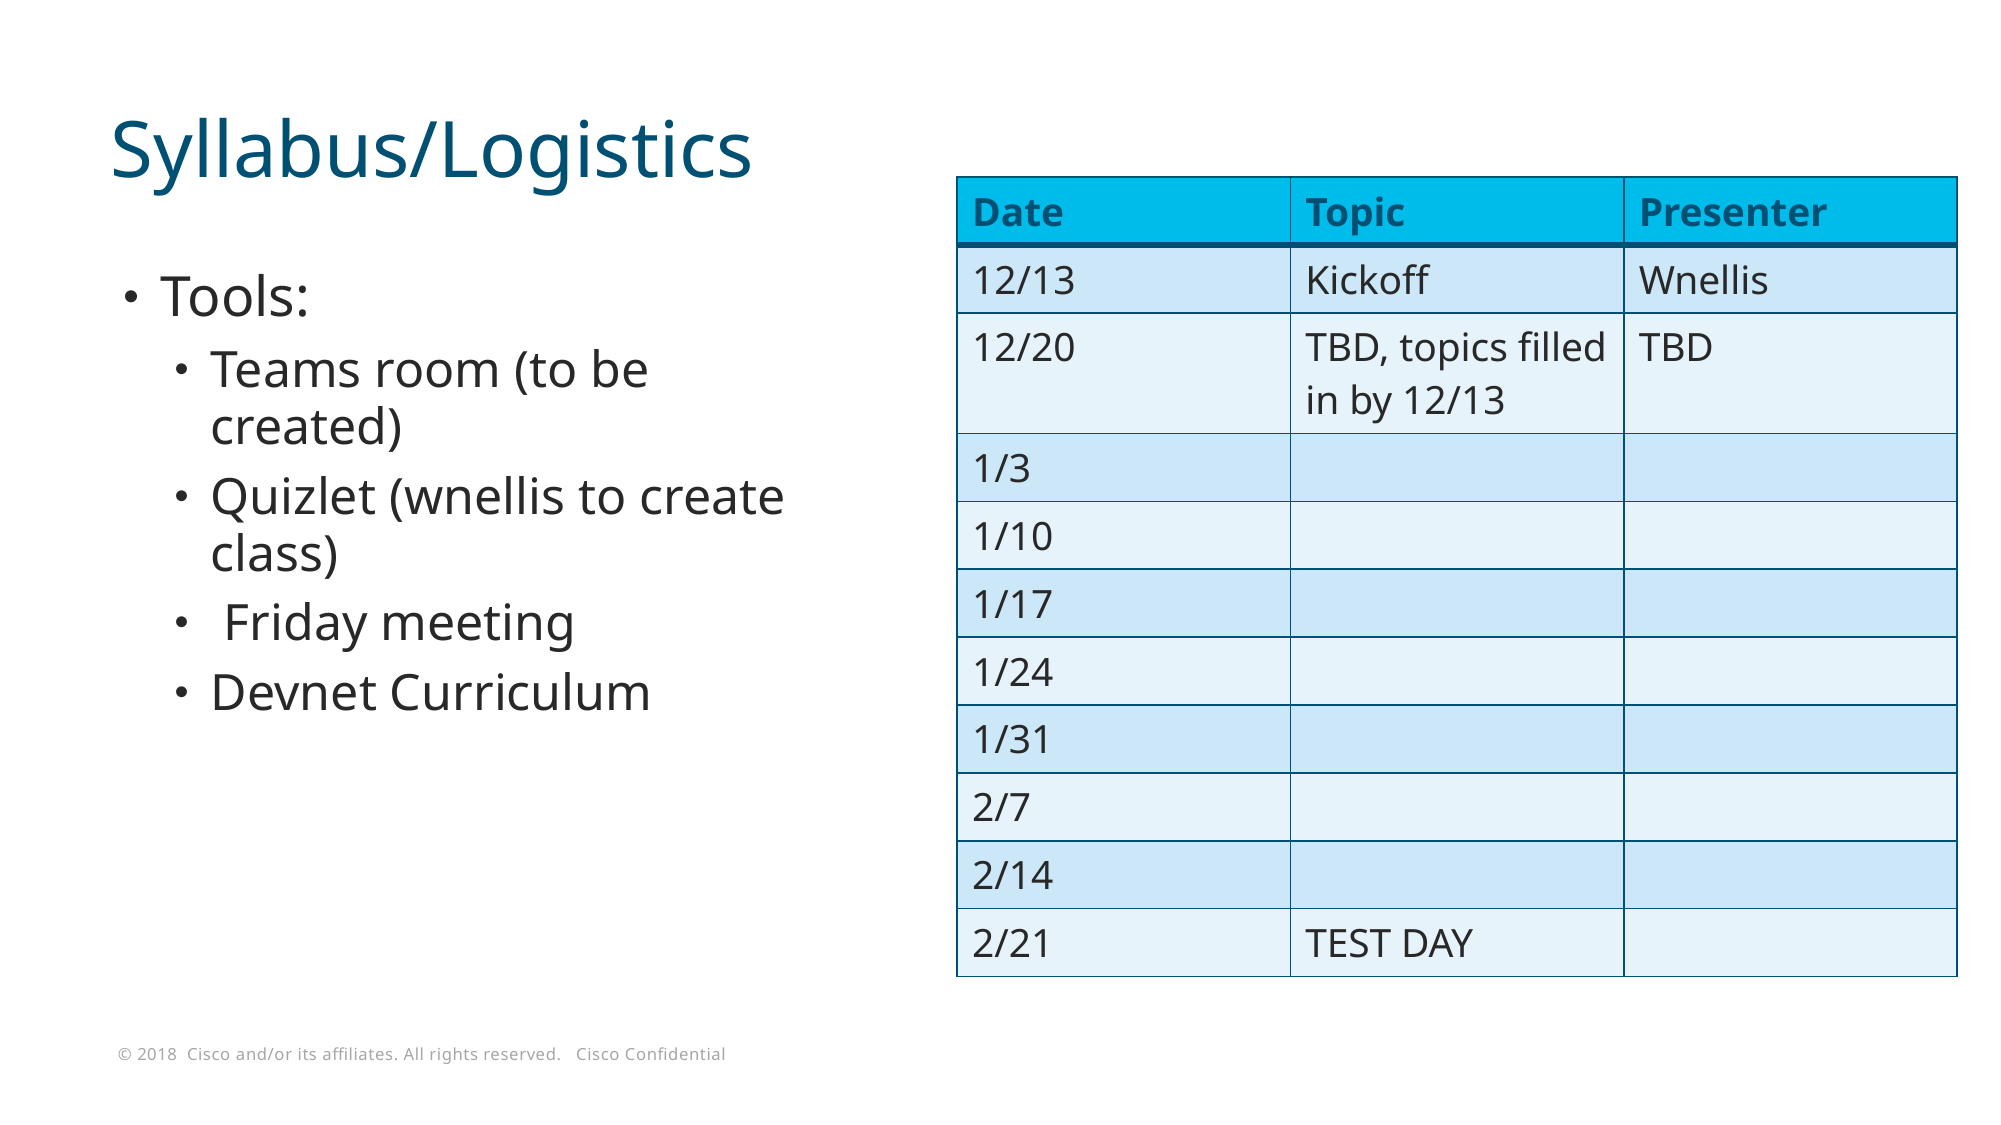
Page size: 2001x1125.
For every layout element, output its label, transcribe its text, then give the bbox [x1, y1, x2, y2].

table_cell [1291, 434, 1623, 501]
table_header Presenter [1625, 178, 1956, 242]
table_cell [1291, 570, 1623, 636]
table_cell 1/3 [958, 434, 1290, 501]
table_cell [1625, 706, 1956, 772]
table_cell 12/20 [958, 314, 1290, 433]
table_cell 1/31 [958, 706, 1290, 772]
table_cell [1291, 774, 1623, 840]
table_cell TBD, topics filled in by 12/13 [1291, 314, 1623, 433]
title Syllabus/Logistics [95, 74, 1922, 235]
table_cell [1625, 502, 1956, 568]
table_cell Wnellis [1625, 248, 1956, 312]
table_cell [1291, 842, 1623, 908]
table_cell [1625, 638, 1956, 704]
table_header Date [958, 178, 1290, 242]
table_header Topic [1291, 178, 1623, 242]
table_cell 2/21 [958, 909, 1290, 976]
table_cell 1/17 [958, 570, 1290, 636]
table_cell TBD [1625, 314, 1956, 433]
table_cell [1291, 502, 1623, 568]
table_cell [1625, 842, 1956, 908]
table_cell 12/13 [958, 248, 1290, 312]
table_cell [1291, 638, 1623, 704]
table_cell [1625, 570, 1956, 636]
table_cell 2/14 [958, 842, 1290, 908]
table_cell TEST DAY [1291, 909, 1623, 976]
table_cell [1291, 706, 1623, 772]
table_cell 1/10 [958, 502, 1290, 568]
table_cell 2/7 [958, 774, 1290, 840]
table_cell [1625, 909, 1956, 976]
table_cell [1625, 774, 1956, 840]
table_cell 1/24 [958, 638, 1290, 704]
table_cell Kickoff [1291, 248, 1623, 312]
table_cell [1625, 434, 1956, 501]
list Tools: Teams room (to be created) Quizlet (wnellis to create class) Friday meeting Devnet Curriculum [95, 258, 853, 1000]
